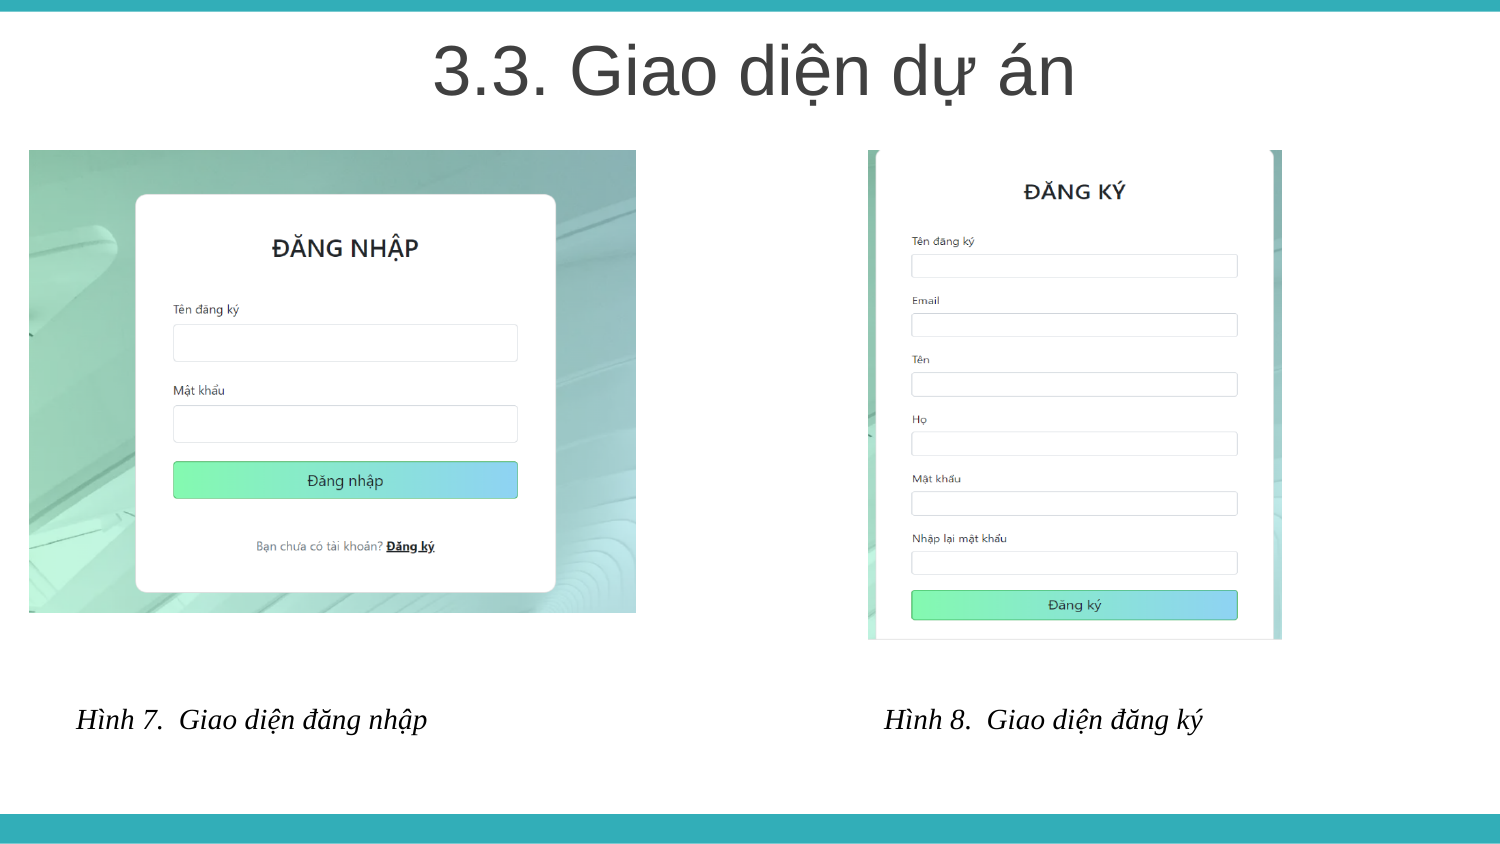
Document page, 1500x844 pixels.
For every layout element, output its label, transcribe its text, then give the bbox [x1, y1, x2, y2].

text_box Hình 8. Giao diện đăng ký [726, 693, 1361, 771]
text_box Hình 7. Giao diện đăng nhập [0, 693, 570, 771]
list 3.3. Giao diện dự án [4, 20, 1500, 115]
picture [868, 149, 1283, 640]
picture [29, 149, 636, 613]
